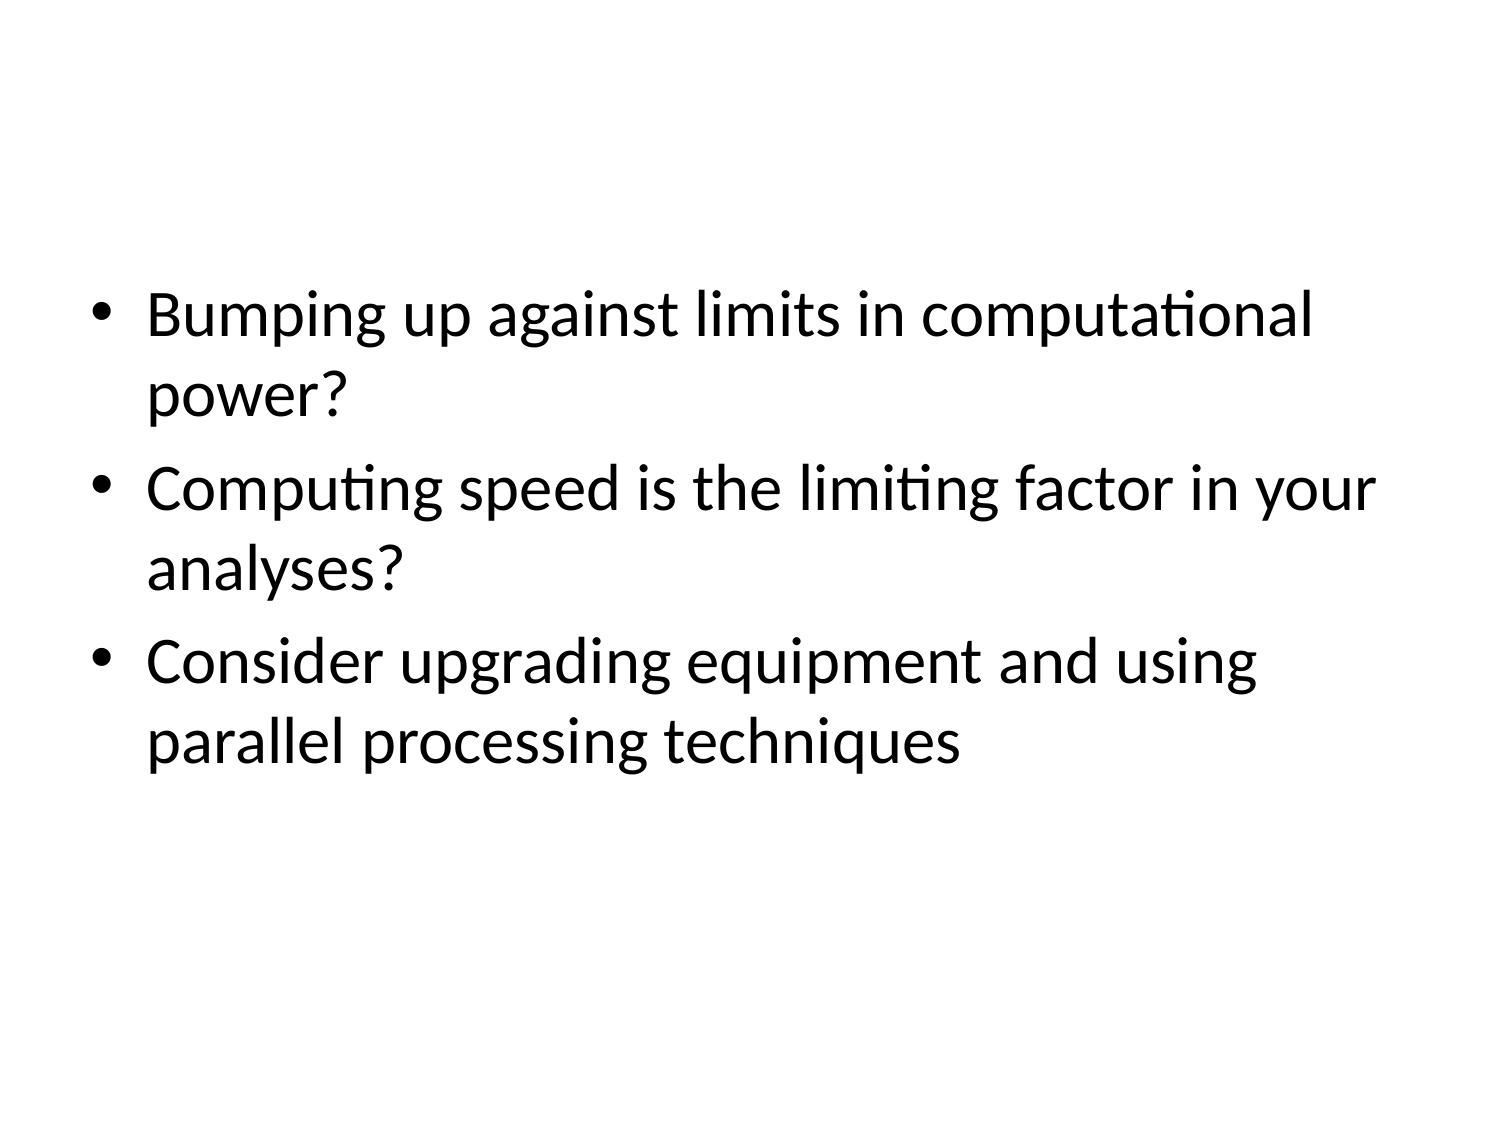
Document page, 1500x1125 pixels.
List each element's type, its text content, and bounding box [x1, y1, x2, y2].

list Bumping up against limits in computational power? Computing speed is the limiting factor in your analyses? Consider upgrading equipment and using parallel processing techniques [75, 262, 1425, 1005]
